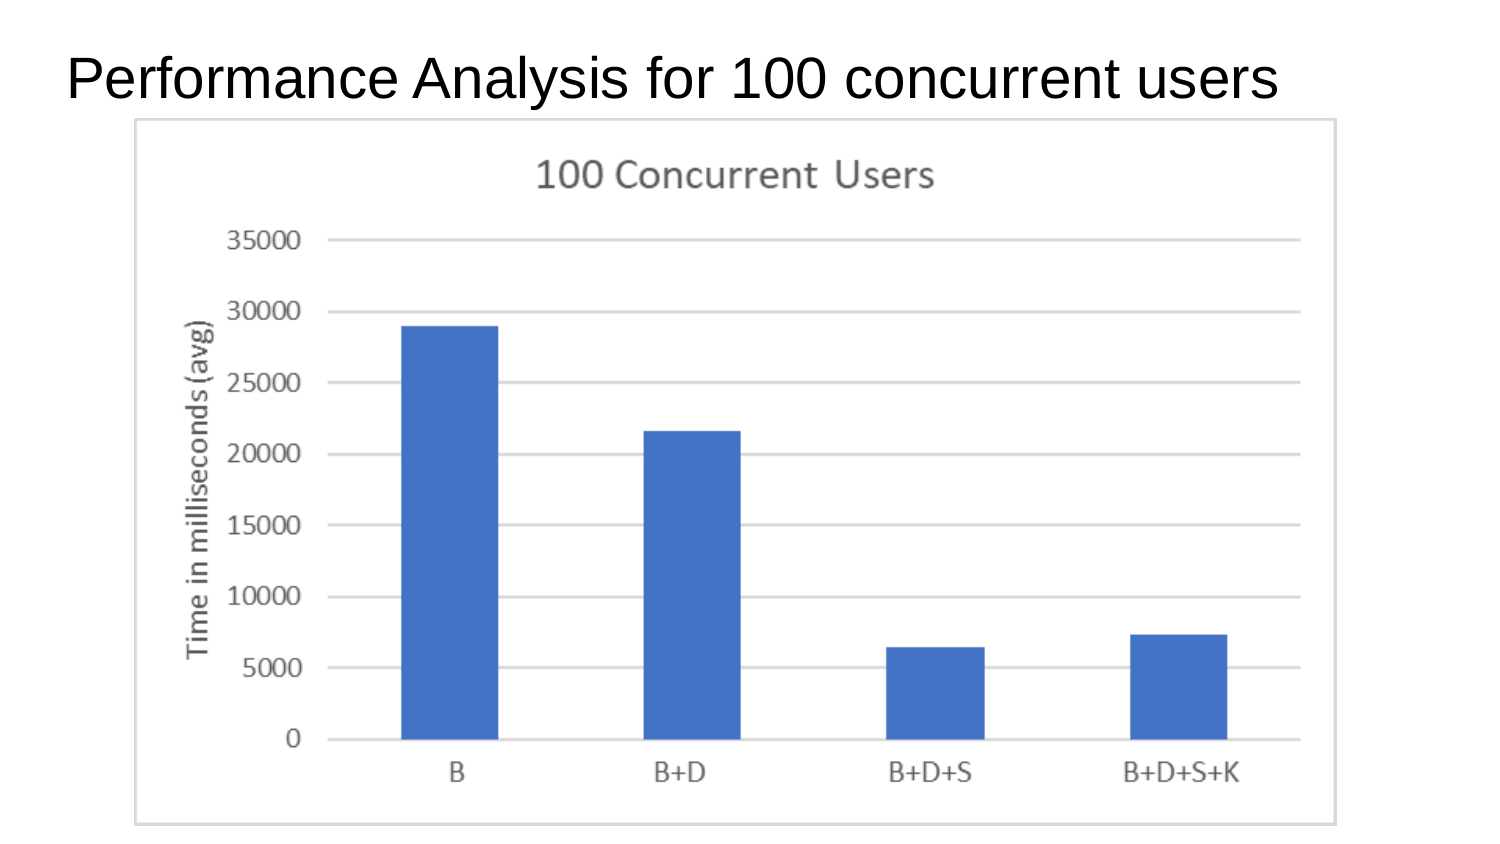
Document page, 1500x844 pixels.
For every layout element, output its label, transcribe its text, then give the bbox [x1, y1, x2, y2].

picture [134, 118, 1337, 826]
title Performance Analysis for 100 concurrent users [51, 25, 1449, 228]
